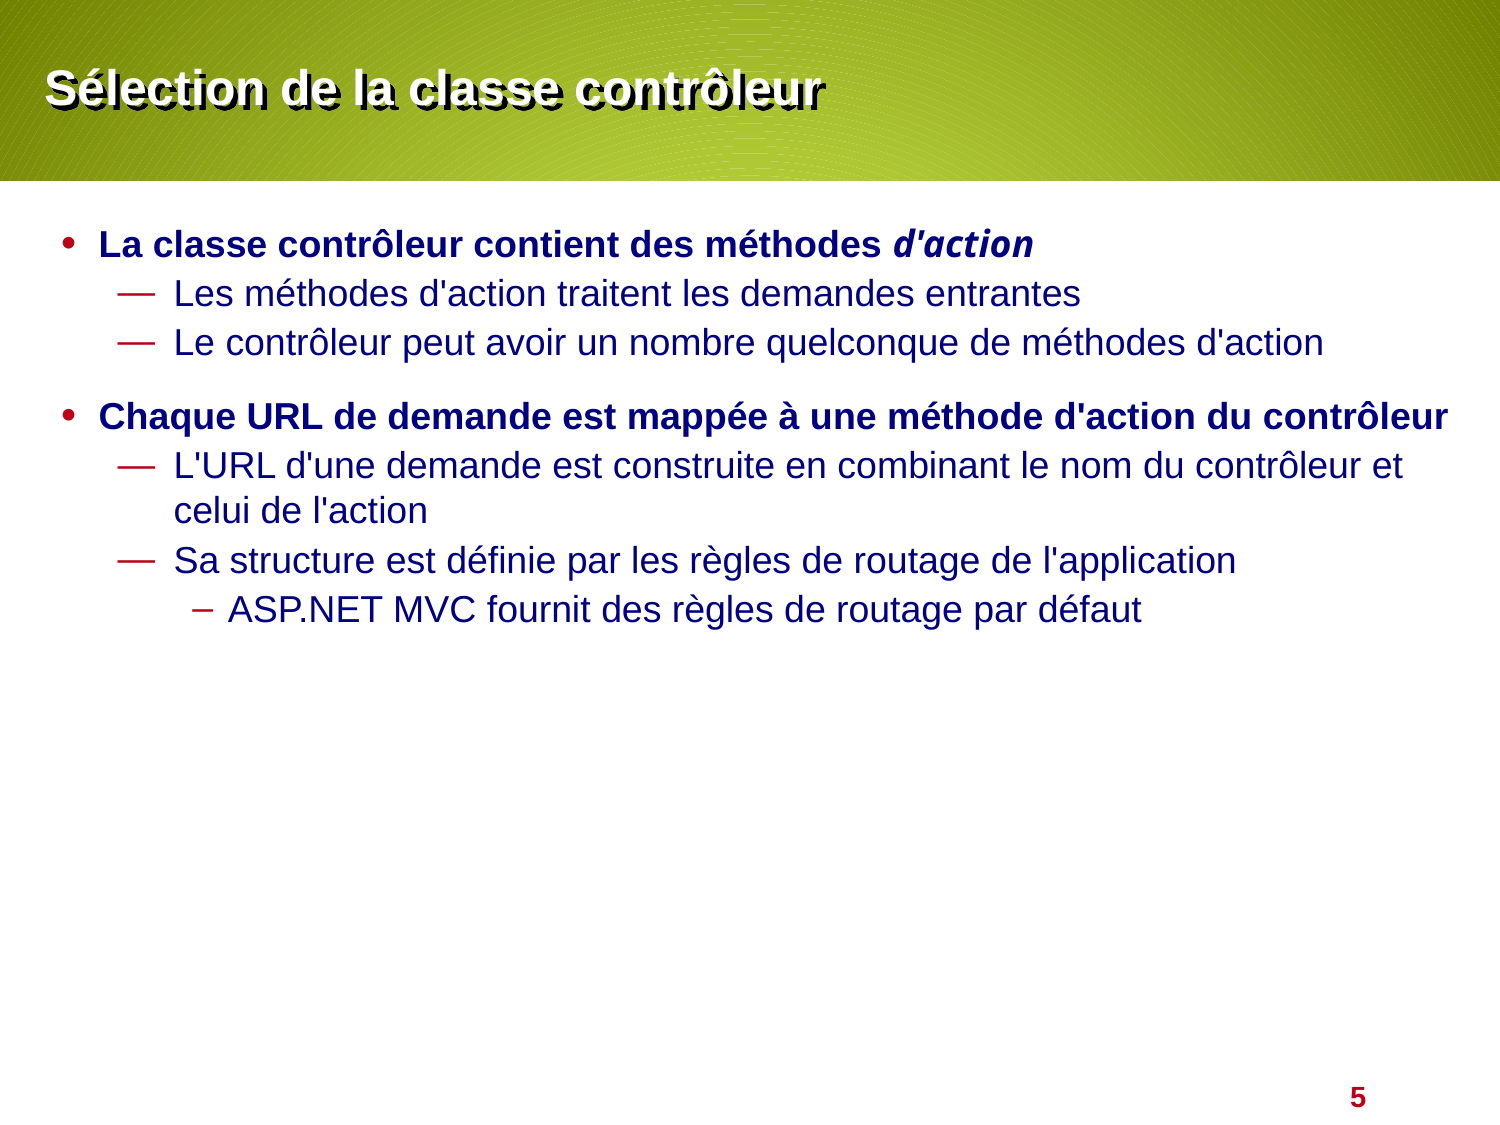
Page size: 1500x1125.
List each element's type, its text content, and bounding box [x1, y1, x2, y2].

title Sélection de la classe contrôleur [29, 26, 1308, 146]
list La classe contrôleur contient des méthodes d'action Les méthodes d'action traitent les demandes entrantes Le contrôleur peut avoir un nombre quelconque de méthodes d'action Chaque URL de demande est mappée à une méthode d'action du contrôleur L'URL d'une demande est construite en combinant le nom du contrôleur et celui de l'action Sa structure est définie par les règles de routage de l'application ASP.NET MVC fournit des règles de routage par défaut [45, 212, 1480, 642]
